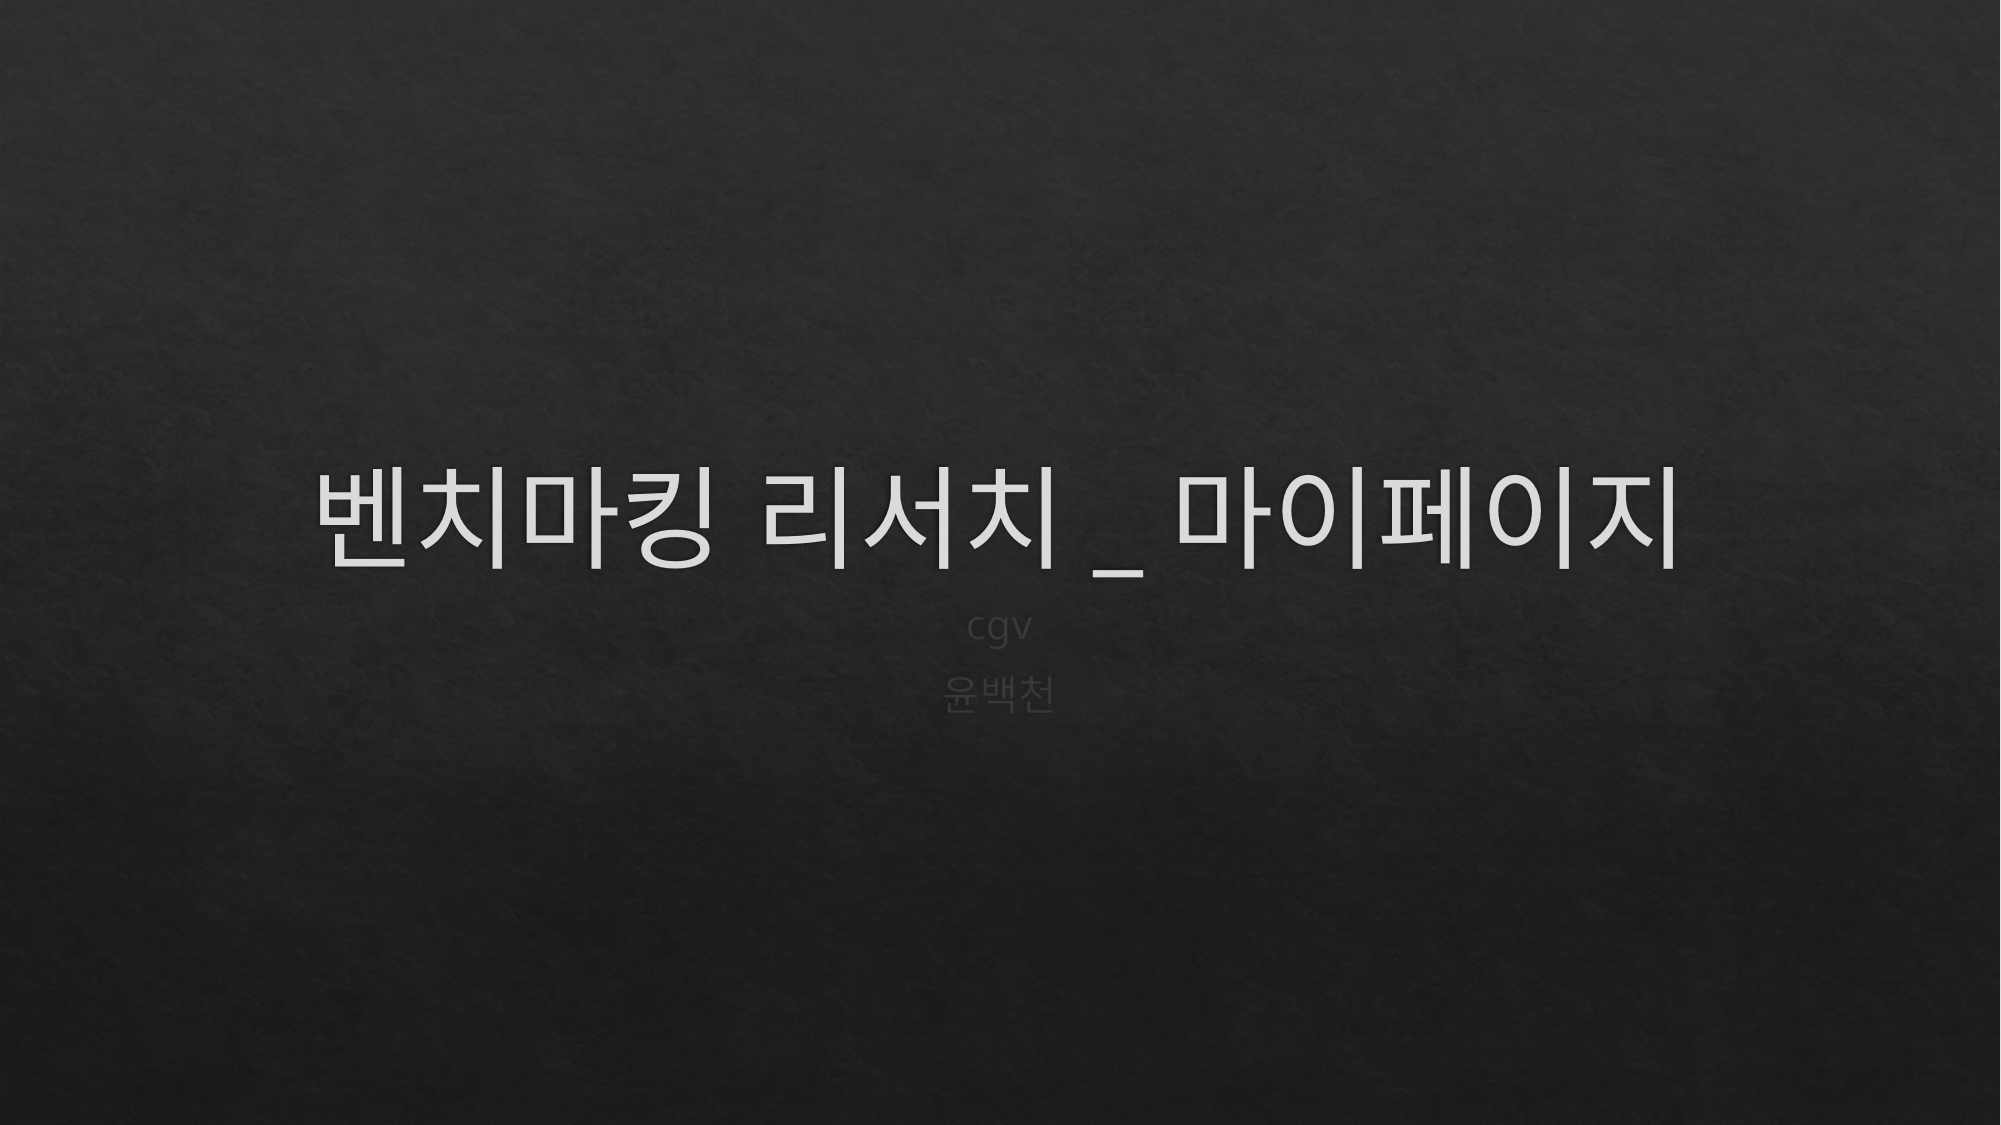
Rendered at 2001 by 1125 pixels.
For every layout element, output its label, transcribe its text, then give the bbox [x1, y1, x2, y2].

title 벤치마킹 리서치_마이페이지 [224, 290, 1774, 587]
subtitle cgv 윤백천 [224, 590, 1774, 763]
